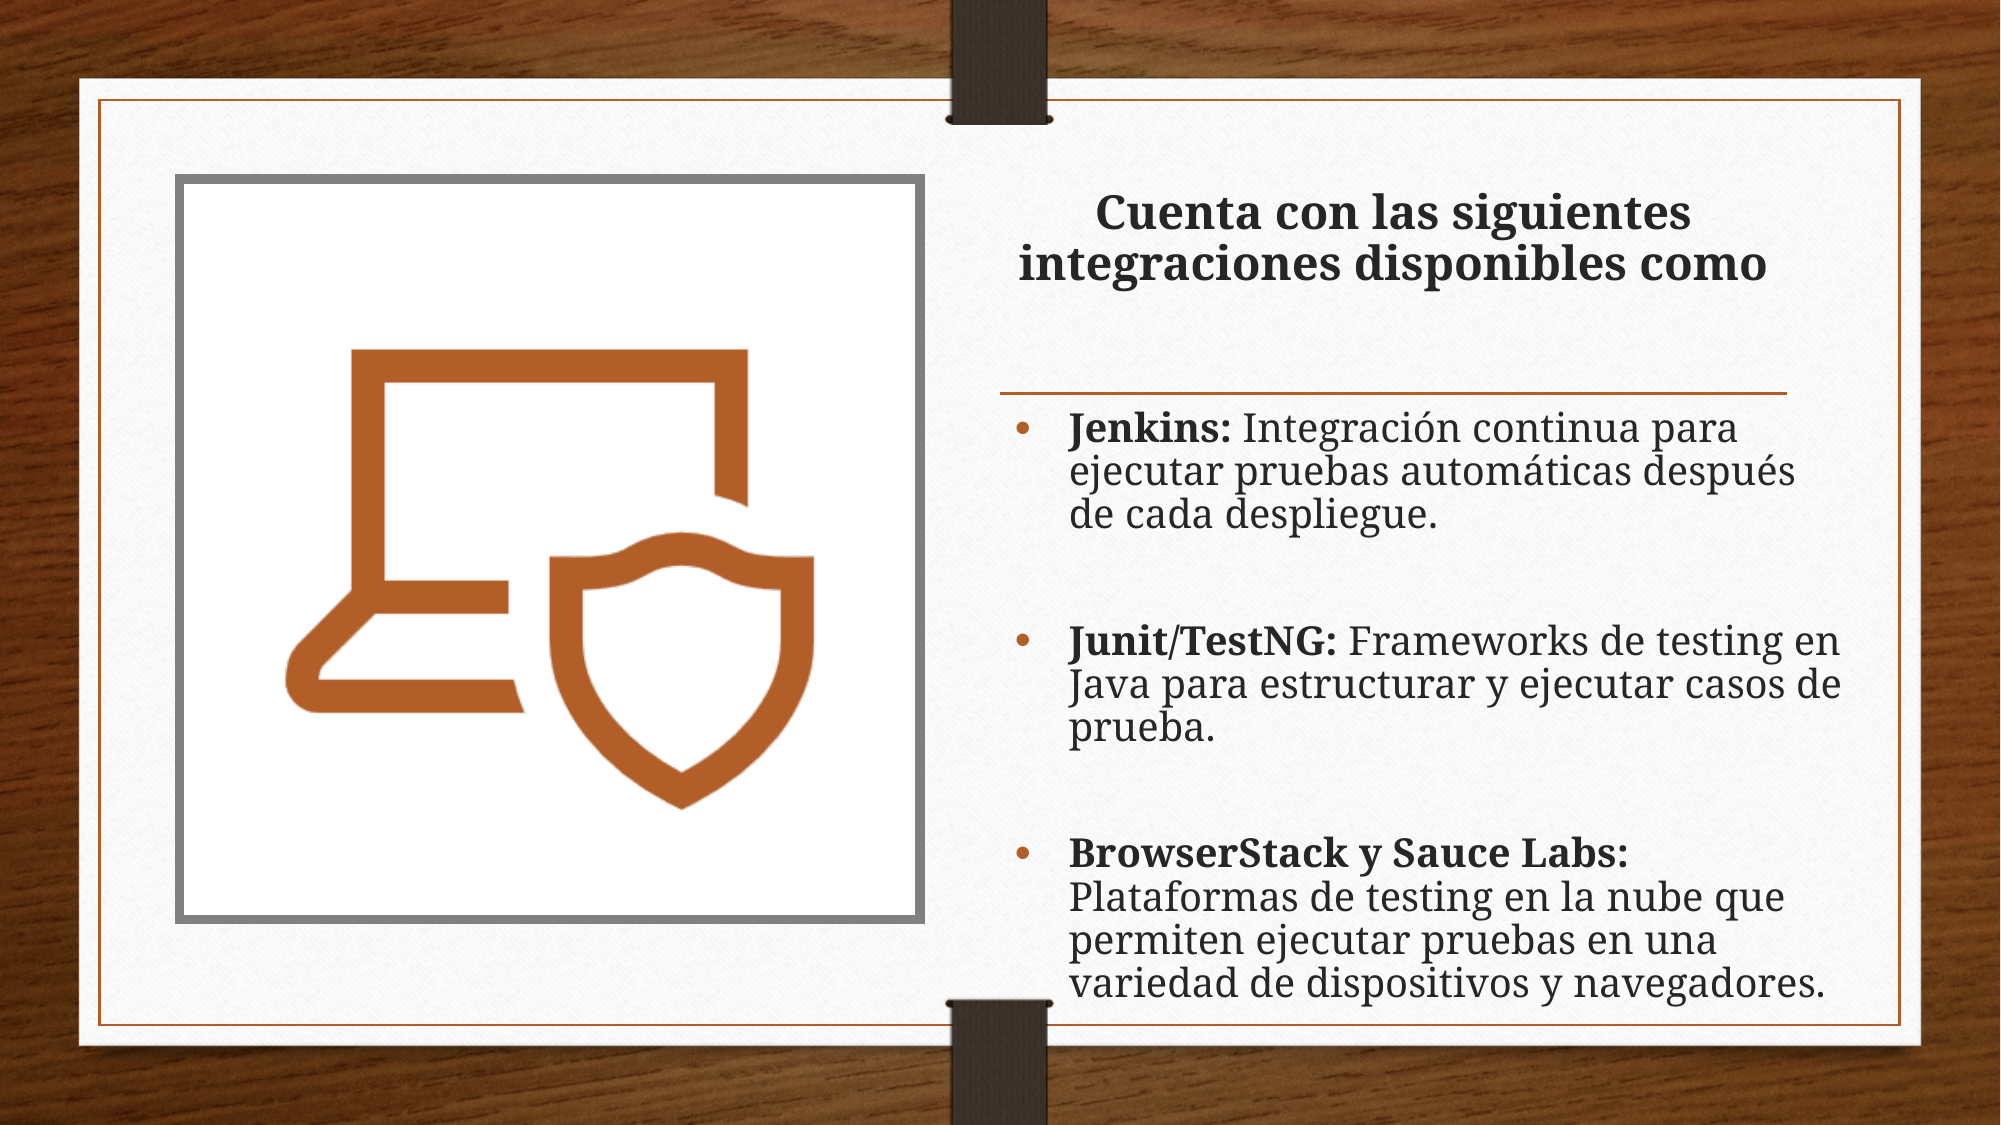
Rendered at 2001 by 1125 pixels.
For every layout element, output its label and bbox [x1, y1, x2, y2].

picture [232, 231, 867, 865]
text_box [0, 0, 2000, 1125]
